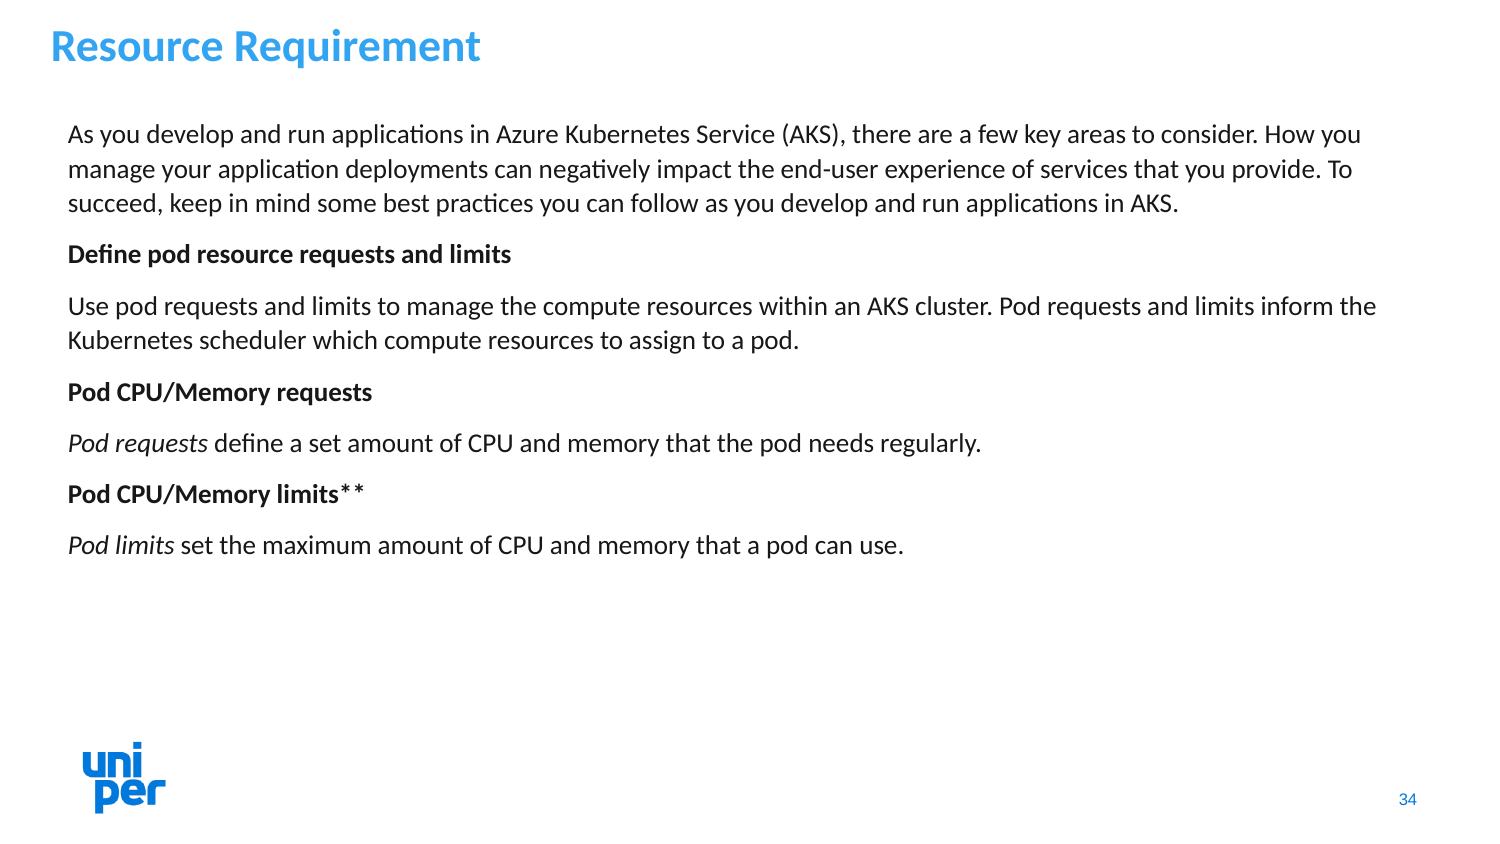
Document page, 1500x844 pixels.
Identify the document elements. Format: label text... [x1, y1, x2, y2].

text_box Resource Requirement [50, 15, 1386, 80]
picture [82, 741, 166, 814]
list As you develop and run applications in Azure Kubernetes Service (AKS), there are a few key areas to consider. How you manage your application deployments can negatively impact the end-user experience of services that you provide. To succeed, keep in mind some best practices you can follow as you develop and run applications in AKS. Define pod resource requests and limits Use pod requests and limits to manage the compute resources within an AKS cluster. Pod requests and limits inform the Kubernetes scheduler which compute resources to assign to a pod. Pod CPU/Memory requests Pod requests define a set amount of CPU and memory that the pod needs regularly. Pod CPU/Memory limits** Pod limits set the maximum amount of CPU and memory that a pod can use. [67, 114, 1433, 741]
slide_number 34 [1358, 757, 1418, 809]
